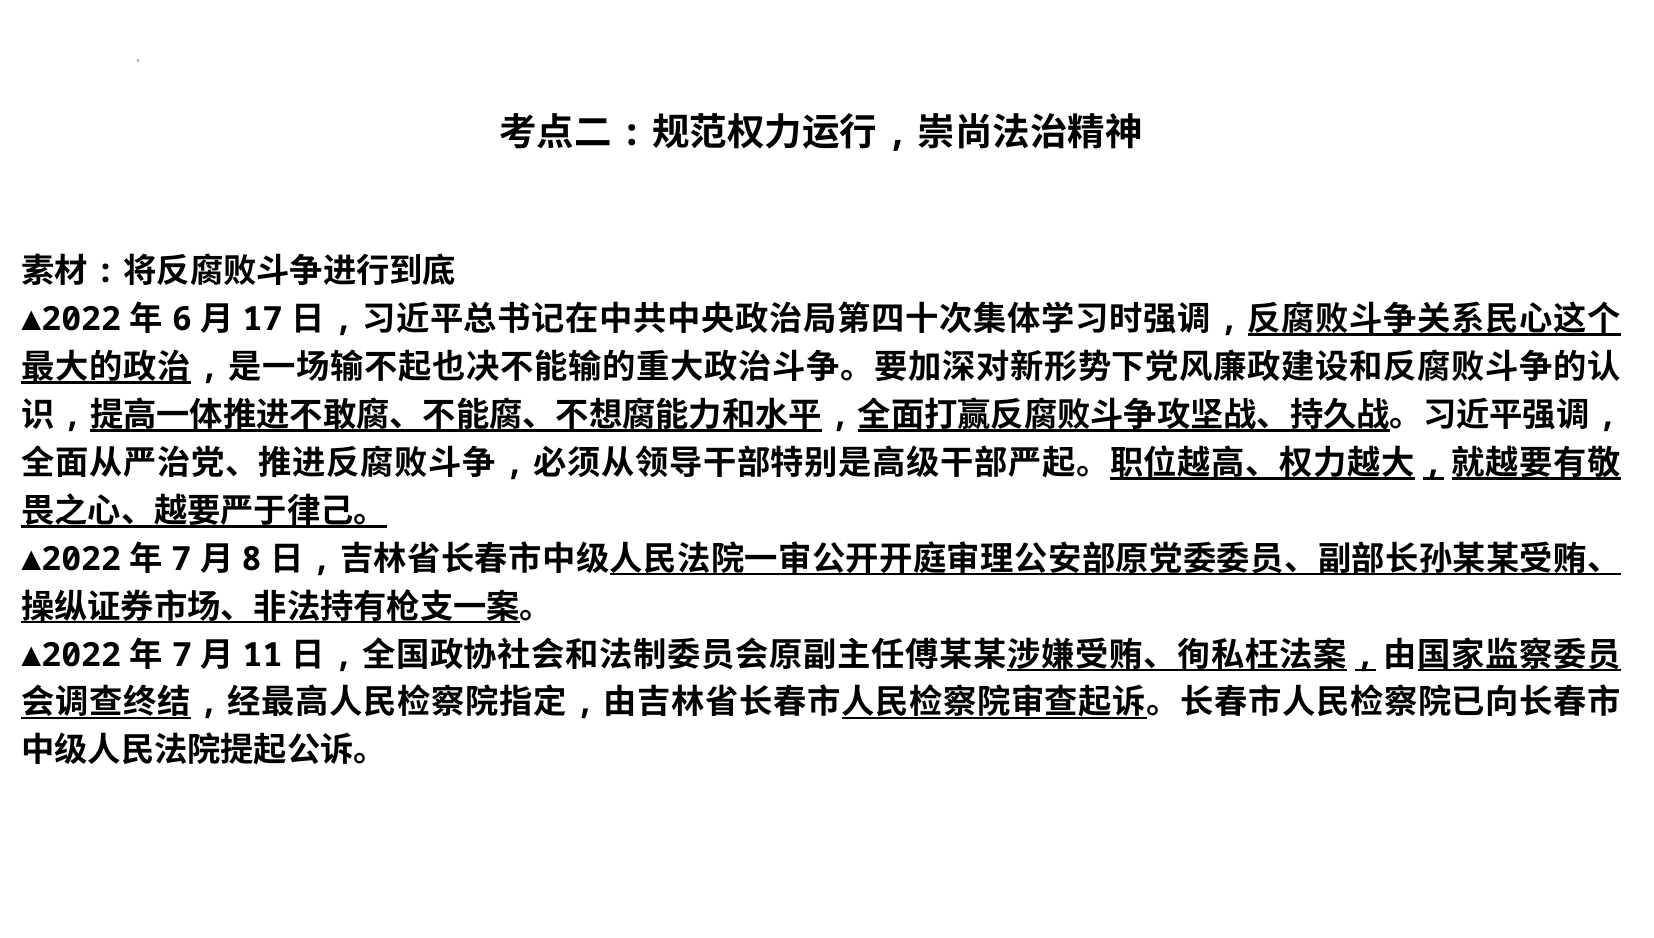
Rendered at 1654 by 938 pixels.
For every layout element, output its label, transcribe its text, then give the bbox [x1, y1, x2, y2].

text_box 素材:将反腐败斗争进行到底 ▲2022年6月17日,习近平总书记在中共中央政治局第四十次集体学习时强调,反腐败斗争关系民心这个最大的政治,是一场输不起也决不能输的重大政治斗争。要加深对新形势下党风廉政建设和反腐败斗争的认识,提高一体推进不敢腐、不能腐、不想腐能力和水平,全面打赢反腐败斗争攻坚战、持久战。习近平强调,全面从严治党、推进反腐败斗争,必须从领导干部特别是高级干部严起。职位越高、权力越大,就越要有敬畏之心、越要严于律己。 ▲2022年7月8日,吉林省长春市中级人民法院一审公开开庭审理公安部原党委委员、副部长孙某某受贿、操纵证券市场、非法持有枪支一案。 ▲2022年7月11日,全国政协社会和法制委员会原副主任傅某某涉嫌受贿、徇私枉法案,由国家监察委员会调查终结,经最高人民检察院指定,由吉林省长春市人民检察院审查起诉。长春市人民检察院已向长春市中级人民法院提起公诉。 [6, 234, 1636, 776]
text_box 考点二:规范权力运行,崇尚法治精神 [6, 86, 1636, 160]
